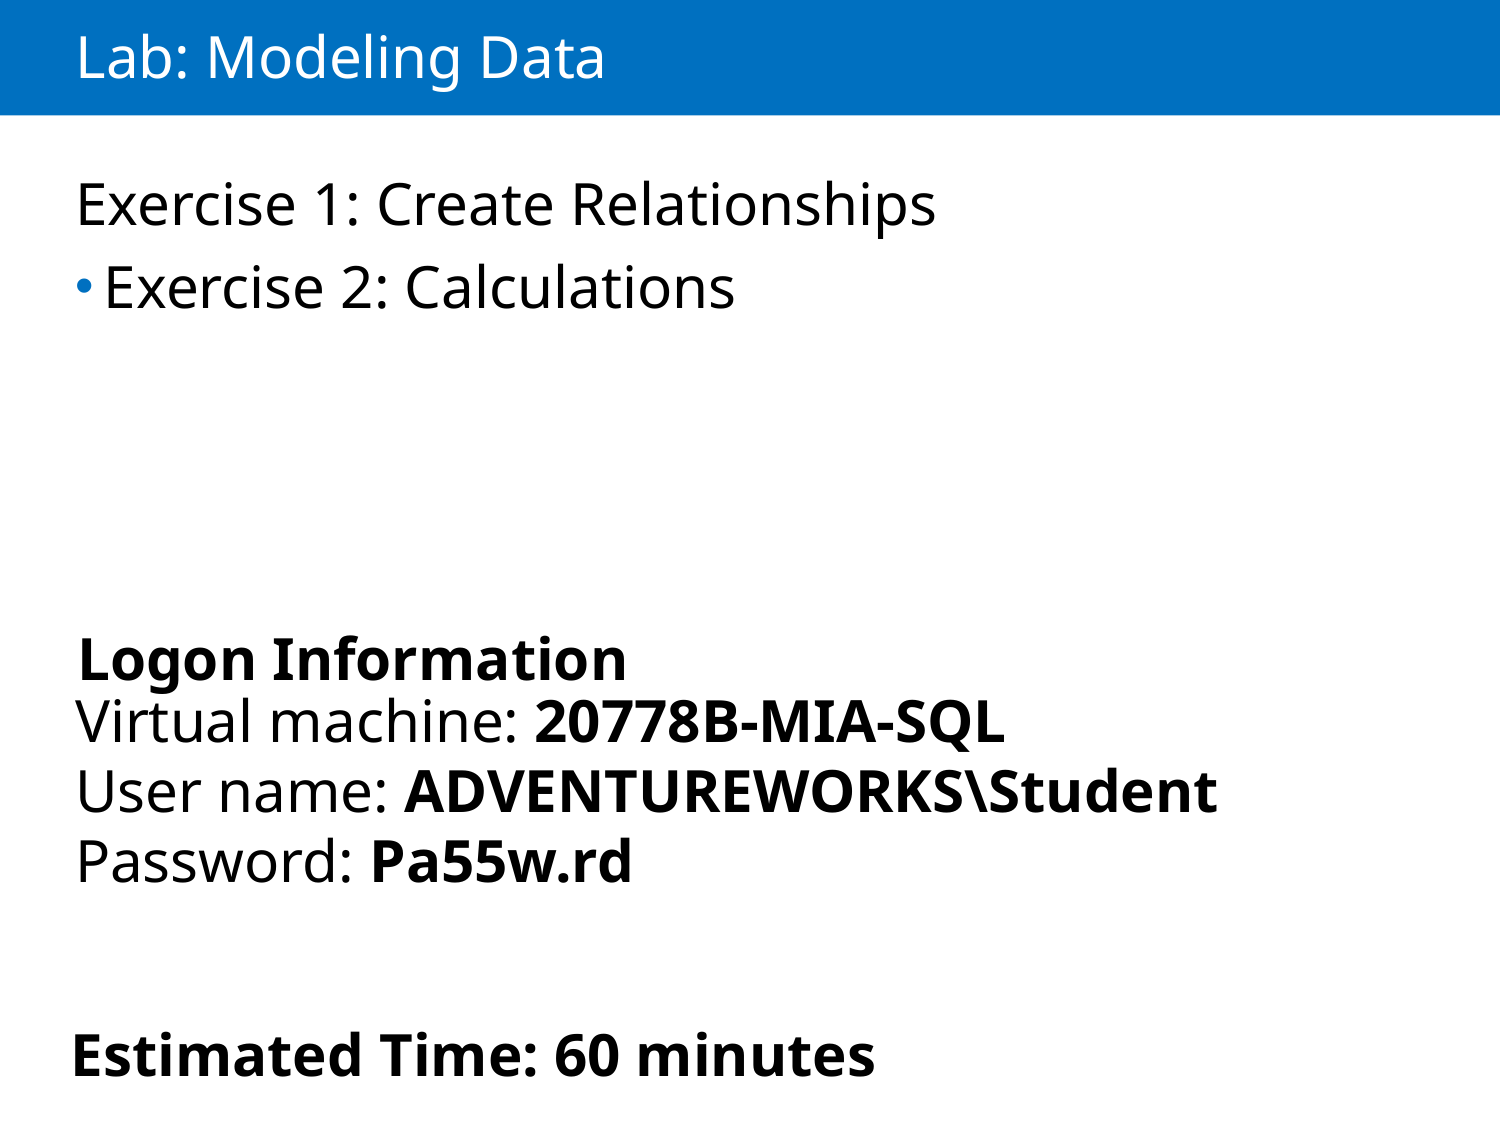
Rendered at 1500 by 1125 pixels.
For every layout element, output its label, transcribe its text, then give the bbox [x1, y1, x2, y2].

text_box Logon Information [62, 614, 643, 676]
list Exercise 1: Create Relationships Exercise 2: Calculations [74, 167, 1408, 1013]
text_box Virtual machine: 20778B-MIA-SQL User name: ADVENTUREWORKS\Student Password: Pa55w.rd [60, 676, 1234, 902]
title Lab: Modeling Data [75, 0, 1351, 122]
text_box Estimated Time: 60 minutes [55, 1011, 892, 1096]
